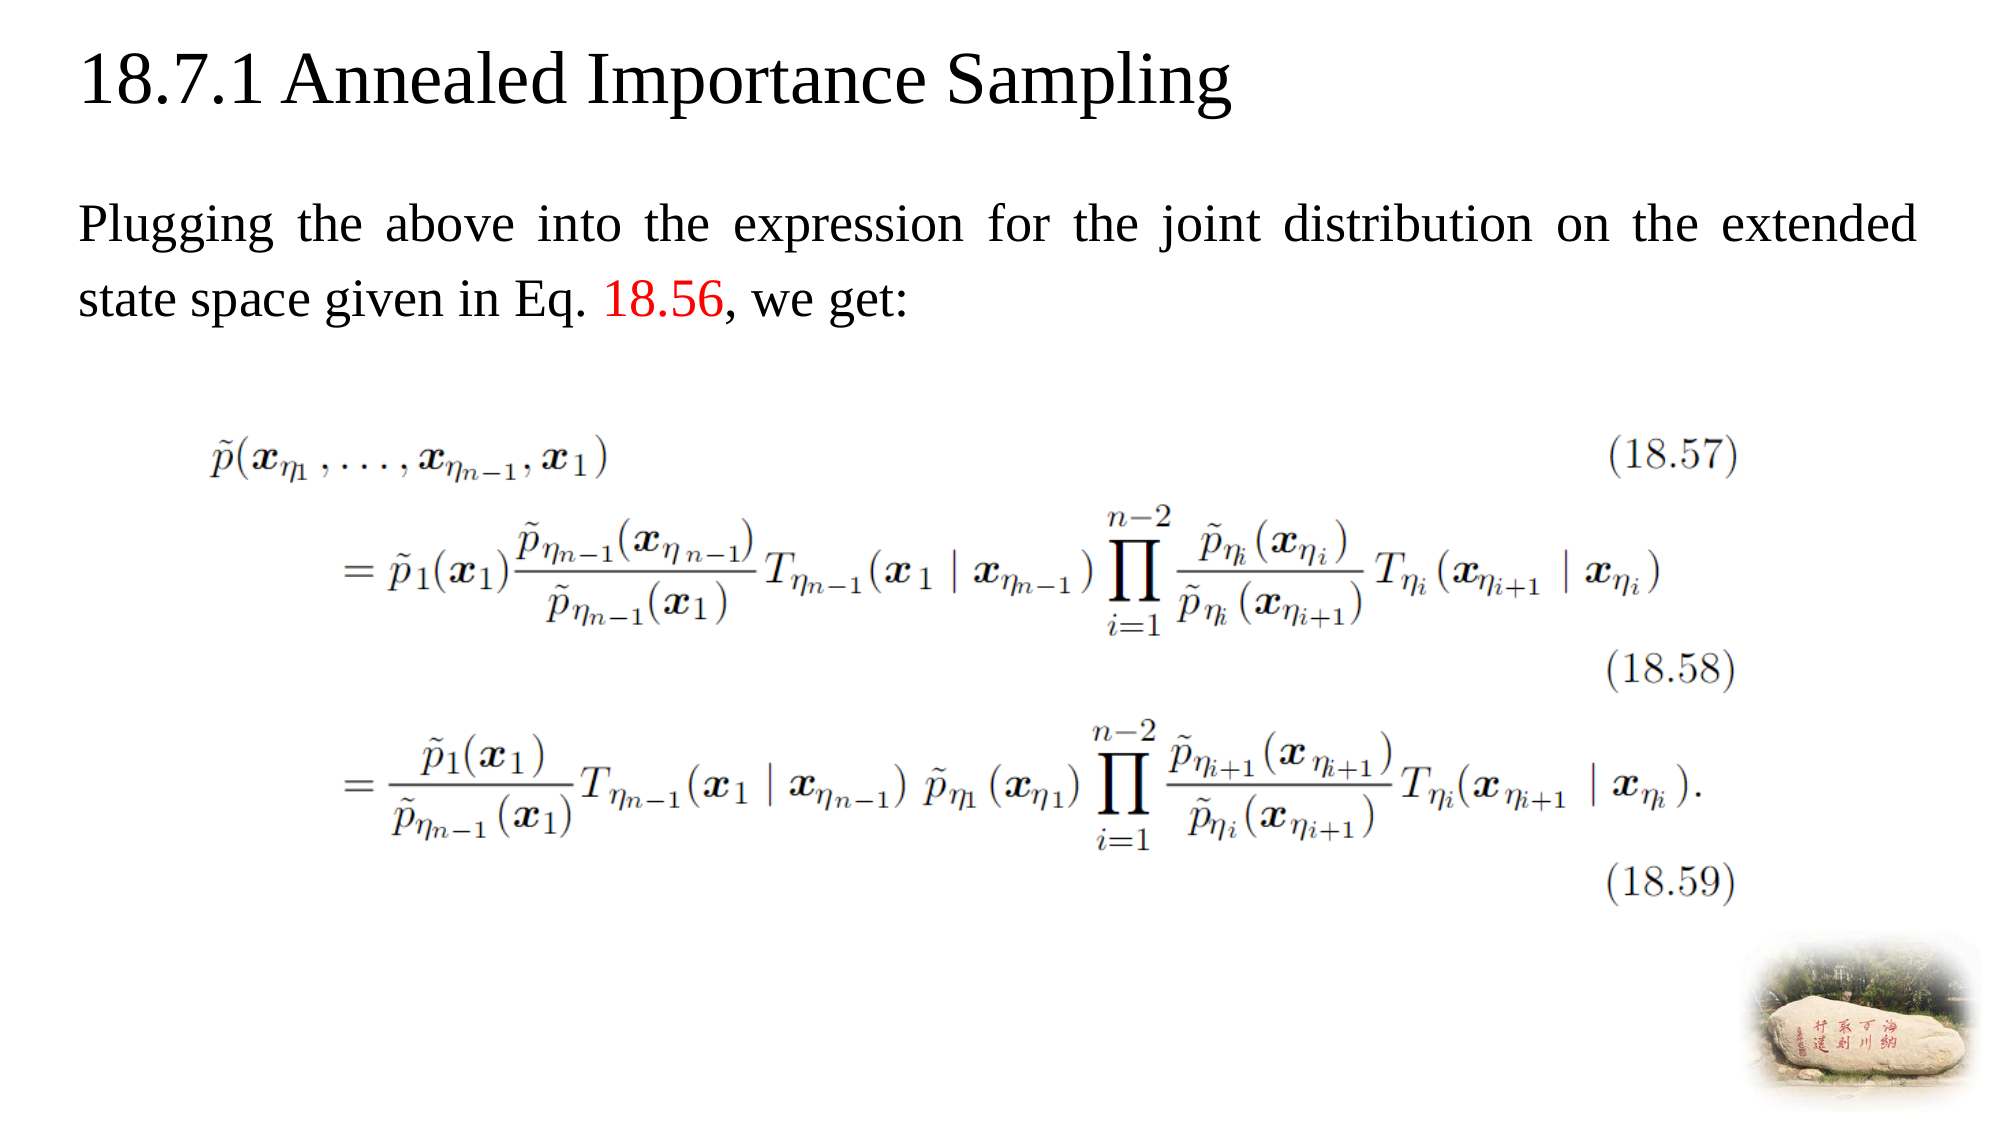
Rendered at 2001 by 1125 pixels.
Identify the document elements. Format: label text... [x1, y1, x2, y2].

list Plugging the above into the expression for the joint distribution on the extended state space given in Eq. 18.56, we get: [63, 171, 1936, 1014]
picture [1740, 927, 1985, 1112]
title 18.7.1 Annealed Importance Sampling [63, 21, 1936, 142]
picture [162, 409, 1758, 924]
